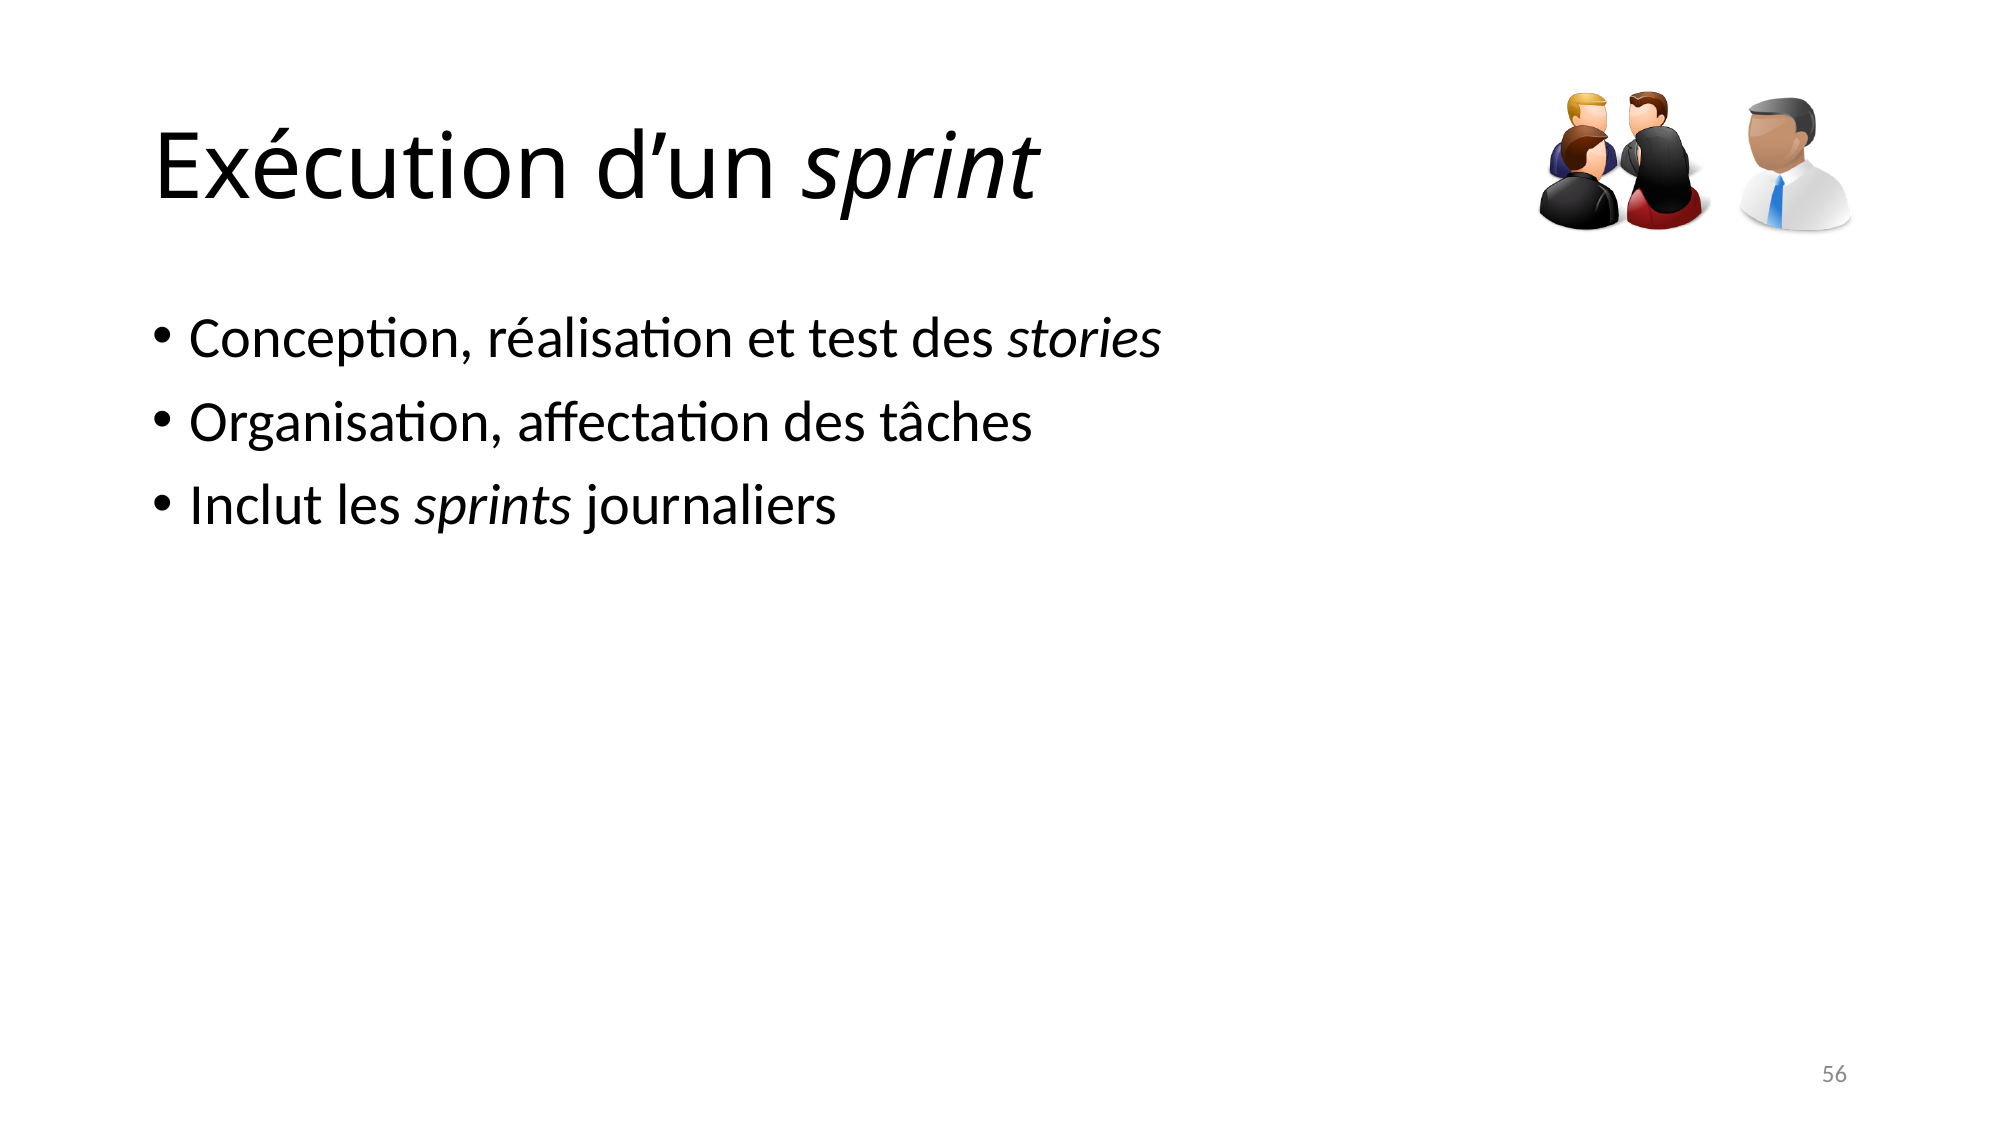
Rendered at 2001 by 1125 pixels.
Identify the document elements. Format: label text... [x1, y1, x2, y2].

list Conception, réalisation et test des stories Organisation, affectation des tâches Inclut les sprints journaliers [137, 299, 1863, 1014]
picture [1538, 71, 1880, 237]
slide_number 56 [1412, 1042, 1863, 1103]
title Exécution d’un sprint [137, 59, 1863, 278]
